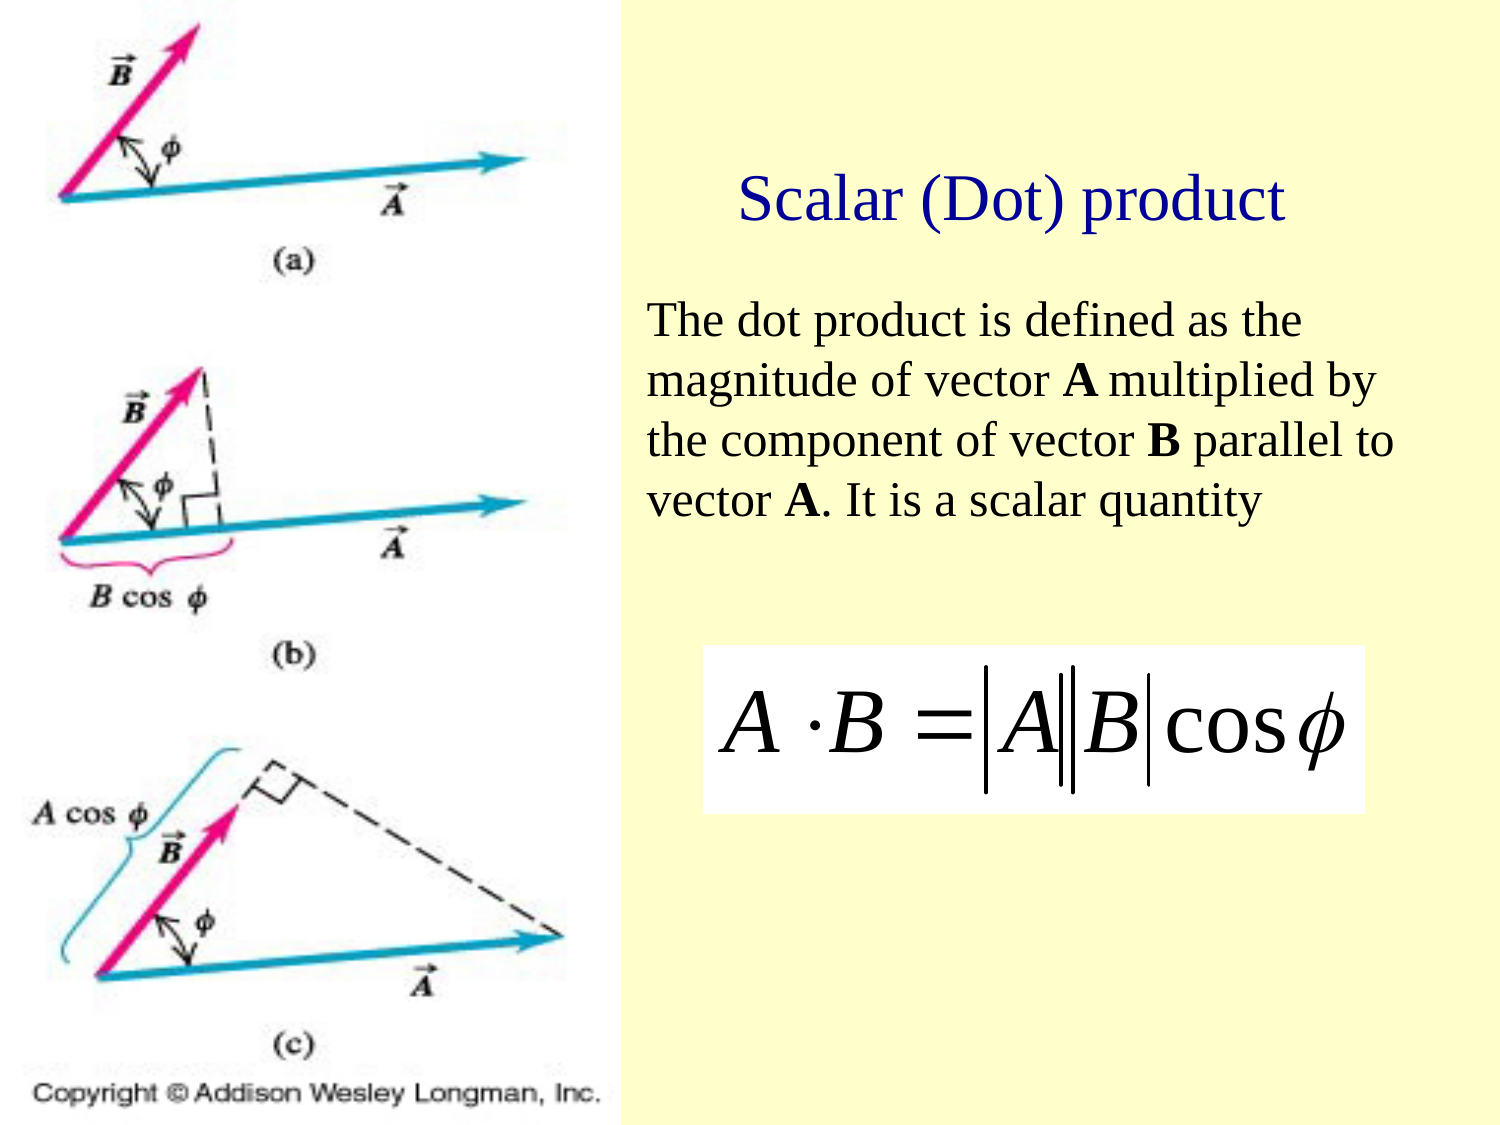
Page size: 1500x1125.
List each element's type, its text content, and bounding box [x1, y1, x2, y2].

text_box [702, 644, 1366, 815]
text_box The dot product is defined as the magnitude of vector A multiplied by the component of vector B parallel to vector A. It is a scalar quantity [631, 278, 1432, 633]
picture [0, 0, 621, 1125]
title Scalar (Dot) product [637, 99, 1388, 278]
